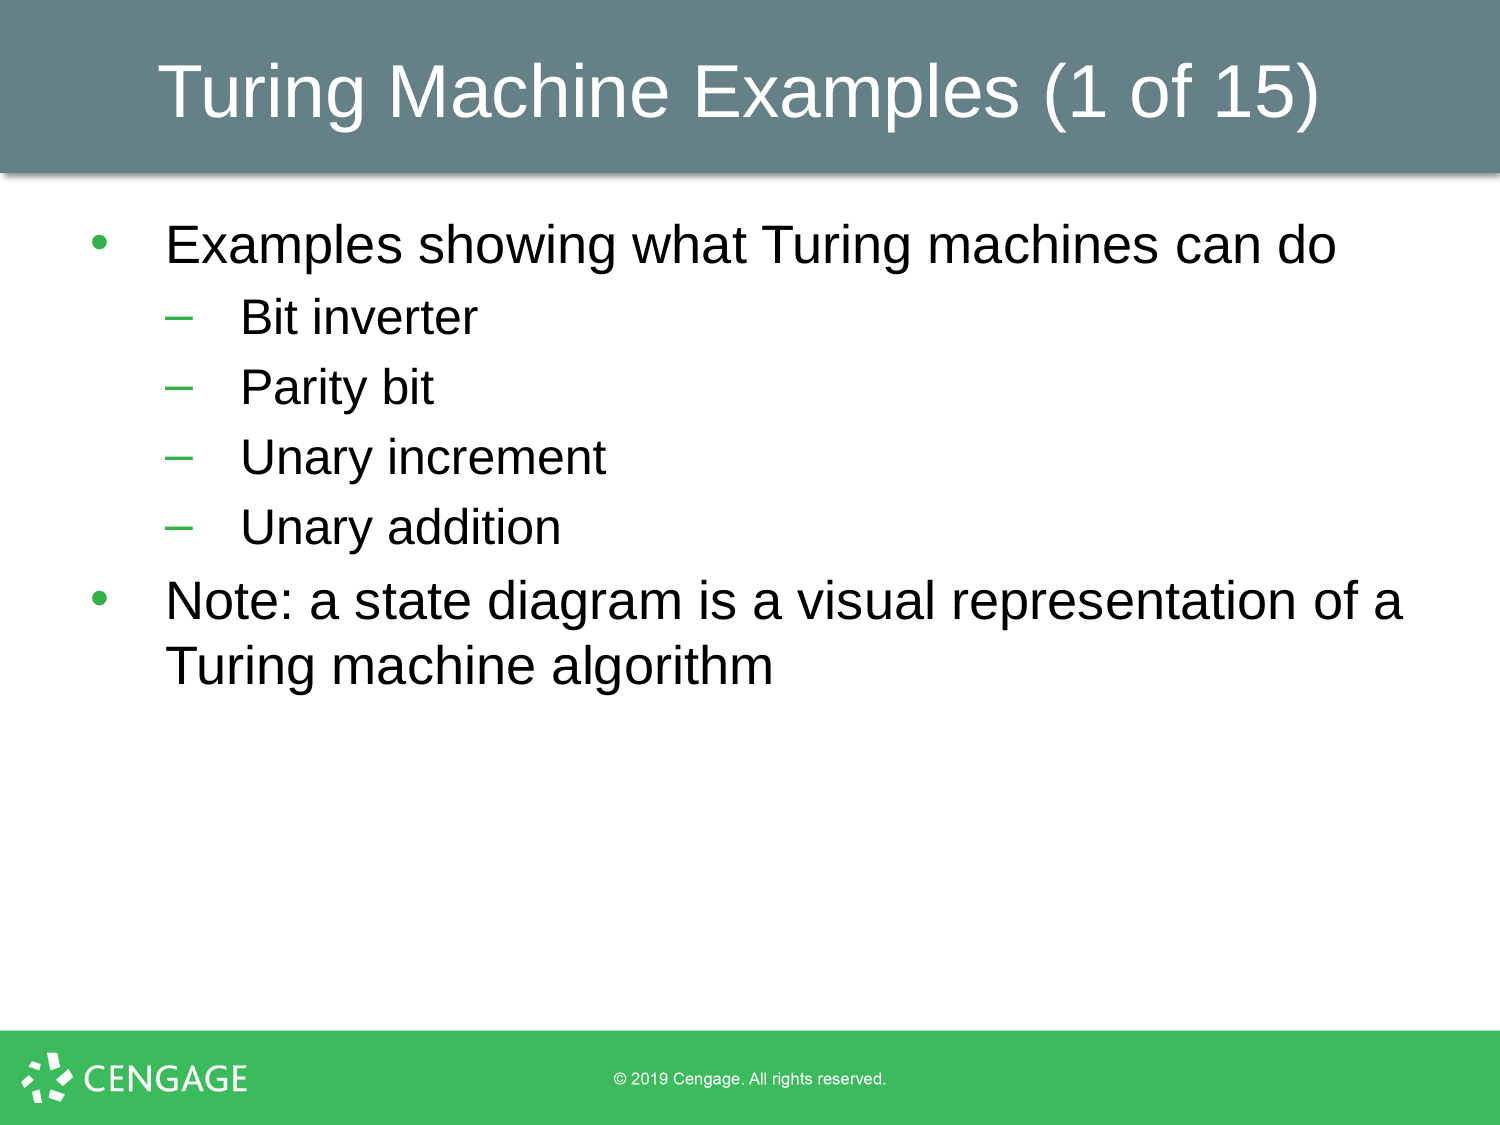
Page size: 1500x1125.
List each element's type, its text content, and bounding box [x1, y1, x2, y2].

picture [0, 174, 1500, 1125]
list Examples showing what Turing machines can do Bit inverter Parity bit Unary increment Unary addition Note: a state diagram is a visual representation of a Turing machine algorithm [75, 201, 1467, 1005]
title Turing Machine Examples (1 of 15) [0, 0, 1500, 174]
